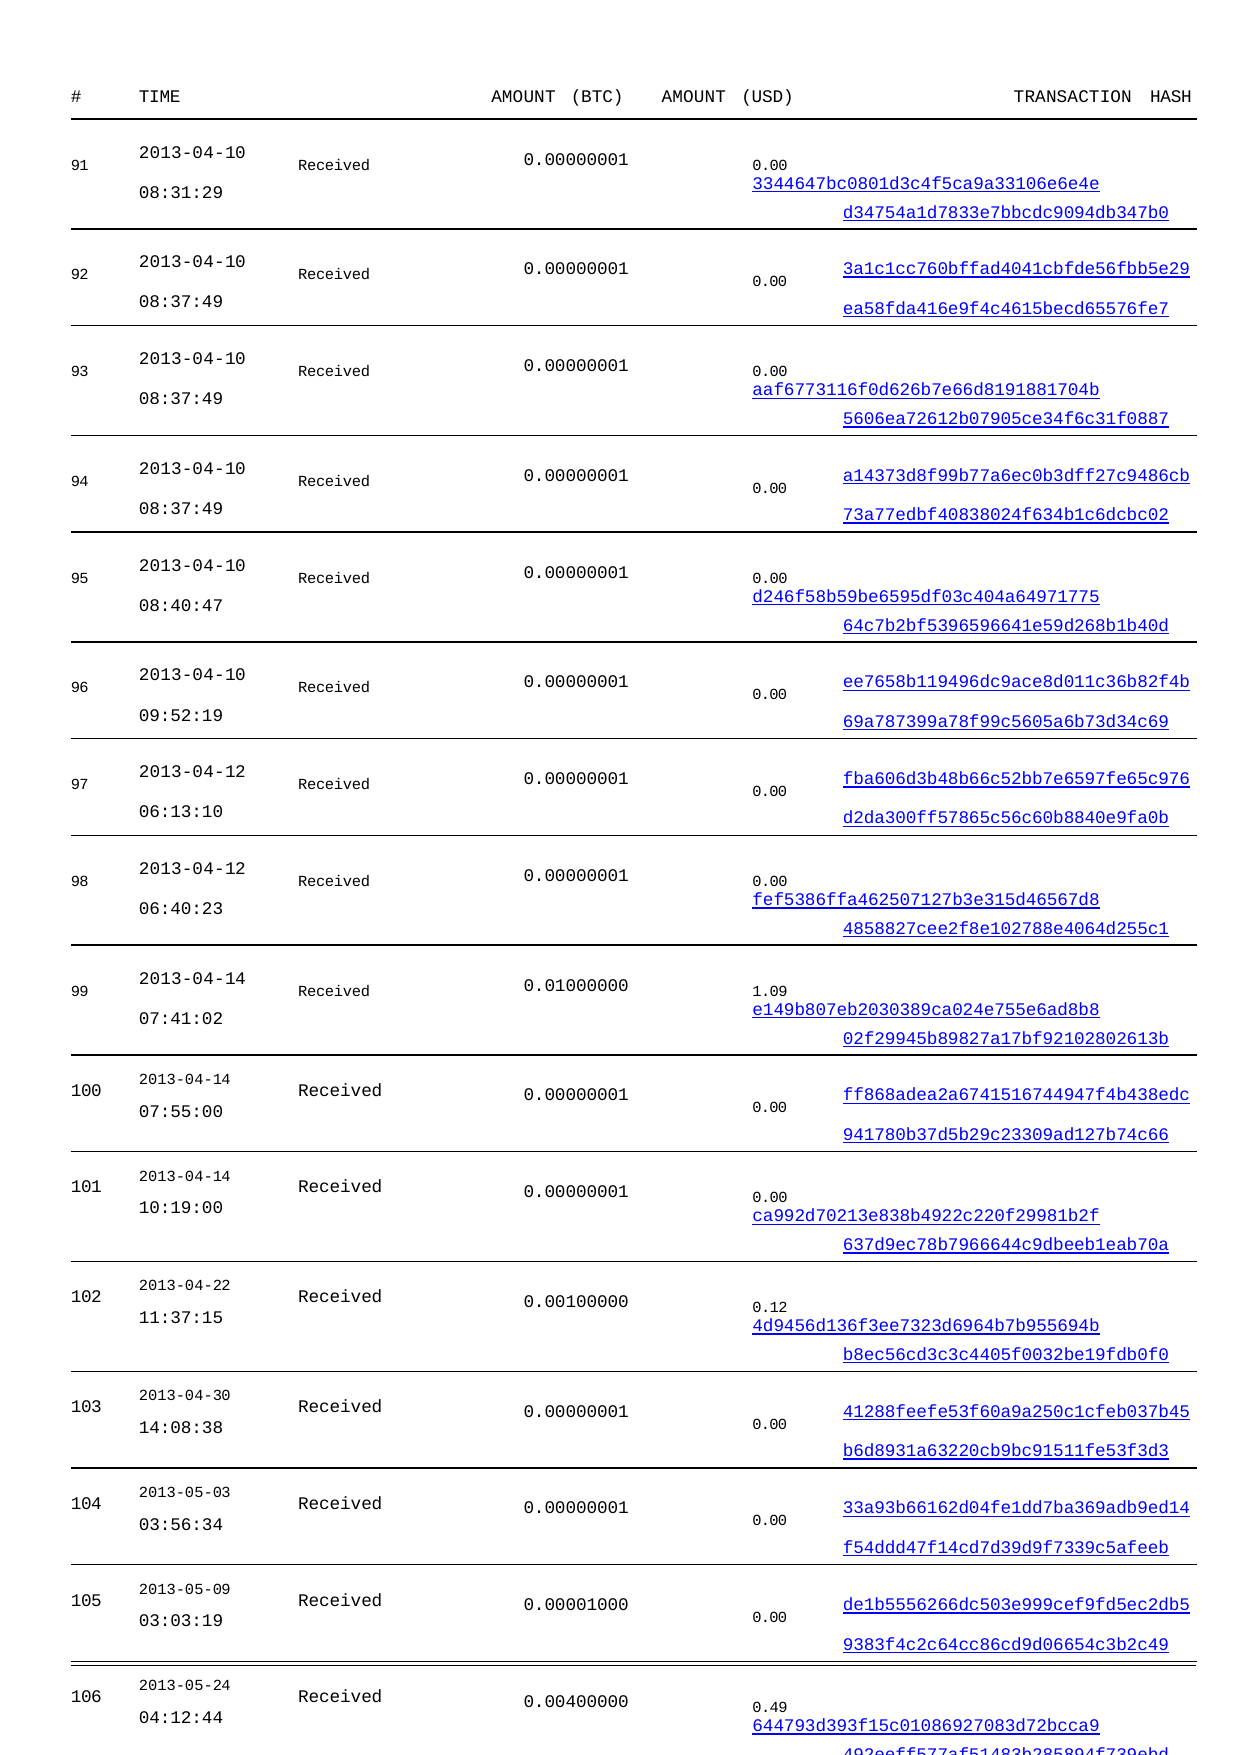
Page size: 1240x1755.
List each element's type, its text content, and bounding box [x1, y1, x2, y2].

table_cell 0.00000001 [451, 326, 679, 435]
table_cell 94 2013-04-10 Received 08:37:49 [71, 436, 451, 531]
table_cell 103 2013-04-30 Received 14:08:38 [71, 1372, 451, 1467]
table_cell 0.00 ee7658b119496dc9ace8d011c36b82f4b 69a787399a78f99c5605a6b73d34c69 [679, 643, 1197, 738]
table_cell 100 2013-04-14 Received 07:55:00 [71, 1056, 451, 1151]
table_cell 98 2013-04-12 Received 06:40:23 [71, 836, 451, 944]
table_cell 0.00000001 [451, 533, 679, 641]
text_box TIME [136, 83, 187, 107]
table_cell 0.00 a14373d8f99b77a6ec0b3dff27c9486cb 73a77edbf40838024f634b1c6dcbc02 [679, 436, 1197, 531]
table_cell 0.00 3a1c1cc760bffad4041cbfde56fbb5e29 ea58fda416e9f4c4615becd65576fe7 [679, 230, 1197, 325]
table_cell 0.00400000 [451, 1666, 679, 1755]
table_cell 0.00000001 [451, 436, 679, 531]
table_cell 0.00 d246f58b59be6595df03c404a64971775 64c7b2bf5396596641e59d268b1b40d [679, 533, 1197, 641]
table_cell 0.00 41288feefe53f60a9a250c1cfeb037b45 b6d8931a63220cb9bc91511fe53f3d3 [679, 1372, 1197, 1467]
table_cell 93 2013-04-10 Received 08:37:49 [71, 326, 451, 435]
table_cell 104 2013-05-03 Received 03:56:34 [71, 1469, 451, 1564]
table_cell 0.00 de1b5556266dc503e999cef9fd5ec2db5 9383f4c2c64cc86cd9d06654c3b2c49 [679, 1565, 1197, 1661]
table_cell 0.00 fef5386ffa462507127b3e315d46567d8 4858827cee2f8e102788e4064d255c1 [679, 836, 1197, 944]
table_cell 95 2013-04-10 Received 08:40:47 [71, 533, 451, 641]
table_cell 0.00 aaf6773116f0d626b7e66d8191881704b 5606ea72612b07905ce34f6c31f0887 [679, 326, 1197, 435]
table_cell 92 2013-04-10 Received 08:37:49 [71, 230, 451, 325]
table_cell 0.00000001 [451, 643, 679, 738]
table_cell 1.09 e149b807eb2030389ca024e755e6ad8b8 02f29945b89827a17bf92102802613b [679, 946, 1197, 1054]
table_cell 0.00 ca992d70213e838b4922c220f29981b2f 637d9ec78b7966644c9dbeeb1eab70a [679, 1152, 1197, 1261]
table_cell 0.00 ff868adea2a6741516744947f4b438edc 941780b37d5b29c23309ad127b74c66 [679, 1056, 1197, 1151]
table_cell 0.00000001 [451, 739, 679, 835]
table_cell 0.00000001 [451, 230, 679, 325]
text_box AMOUNT (USD) [659, 83, 801, 107]
table_cell 0.01000000 [451, 946, 679, 1054]
table_cell 0.00000001 [451, 1152, 679, 1261]
table_cell 106 2013-05-24 Received 04:12:44 [71, 1666, 451, 1755]
table_cell 0.00001000 [451, 1565, 679, 1661]
table_header 0.00 3344647bc0801d3c4f5ca9a33106e6e4e d34754a1d7833e7bbcdc9094db347b0 [679, 120, 1197, 228]
text_box TRANSACTION HASH [1011, 83, 1198, 107]
table_cell 99 2013-04-14 Received 07:41:02 [71, 946, 451, 1054]
table_cell 97 2013-04-12 Received 06:13:10 [71, 739, 451, 835]
table_cell 102 2013-04-22 Received 11:37:15 [71, 1262, 451, 1371]
table_cell 0.49 644793d393f15c01086927083d72bcca9 492eeff577af51483b285894f739ebd [679, 1662, 1197, 1755]
table_cell 96 2013-04-10 Received 09:52:19 [71, 643, 451, 738]
table_cell 0.00000001 [451, 836, 679, 944]
table_header 0.00000001 [451, 120, 679, 228]
text_box # [68, 83, 84, 107]
table_header 91 2013-04-10 Received 08:31:29 [71, 120, 451, 228]
table_cell 0.00000001 [451, 1056, 679, 1151]
table_cell 0.00 33a93b66162d04fe1dd7ba369adb9ed14 f54ddd47f14cd7d39d9f7339c5afeeb [679, 1469, 1197, 1564]
table_cell 0.12 4d9456d136f3ee7323d6964b7b955694b b8ec56cd3c3c4405f0032be19fdb0f0 [679, 1262, 1197, 1371]
table_cell 101 2013-04-14 Received 10:19:00 [71, 1152, 451, 1261]
text_box AMOUNT (BTC) [489, 83, 630, 107]
table_cell 0.00000001 [451, 1372, 679, 1467]
table_cell 0.00 fba606d3b48b66c52bb7e6597fe65c976 d2da300ff57865c56c60b8840e9fa0b [679, 739, 1197, 835]
table_cell 105 2013-05-09 Received 03:03:19 [71, 1565, 451, 1661]
table_cell 0.00000001 [451, 1469, 679, 1564]
table_cell 0.00100000 [451, 1262, 679, 1371]
